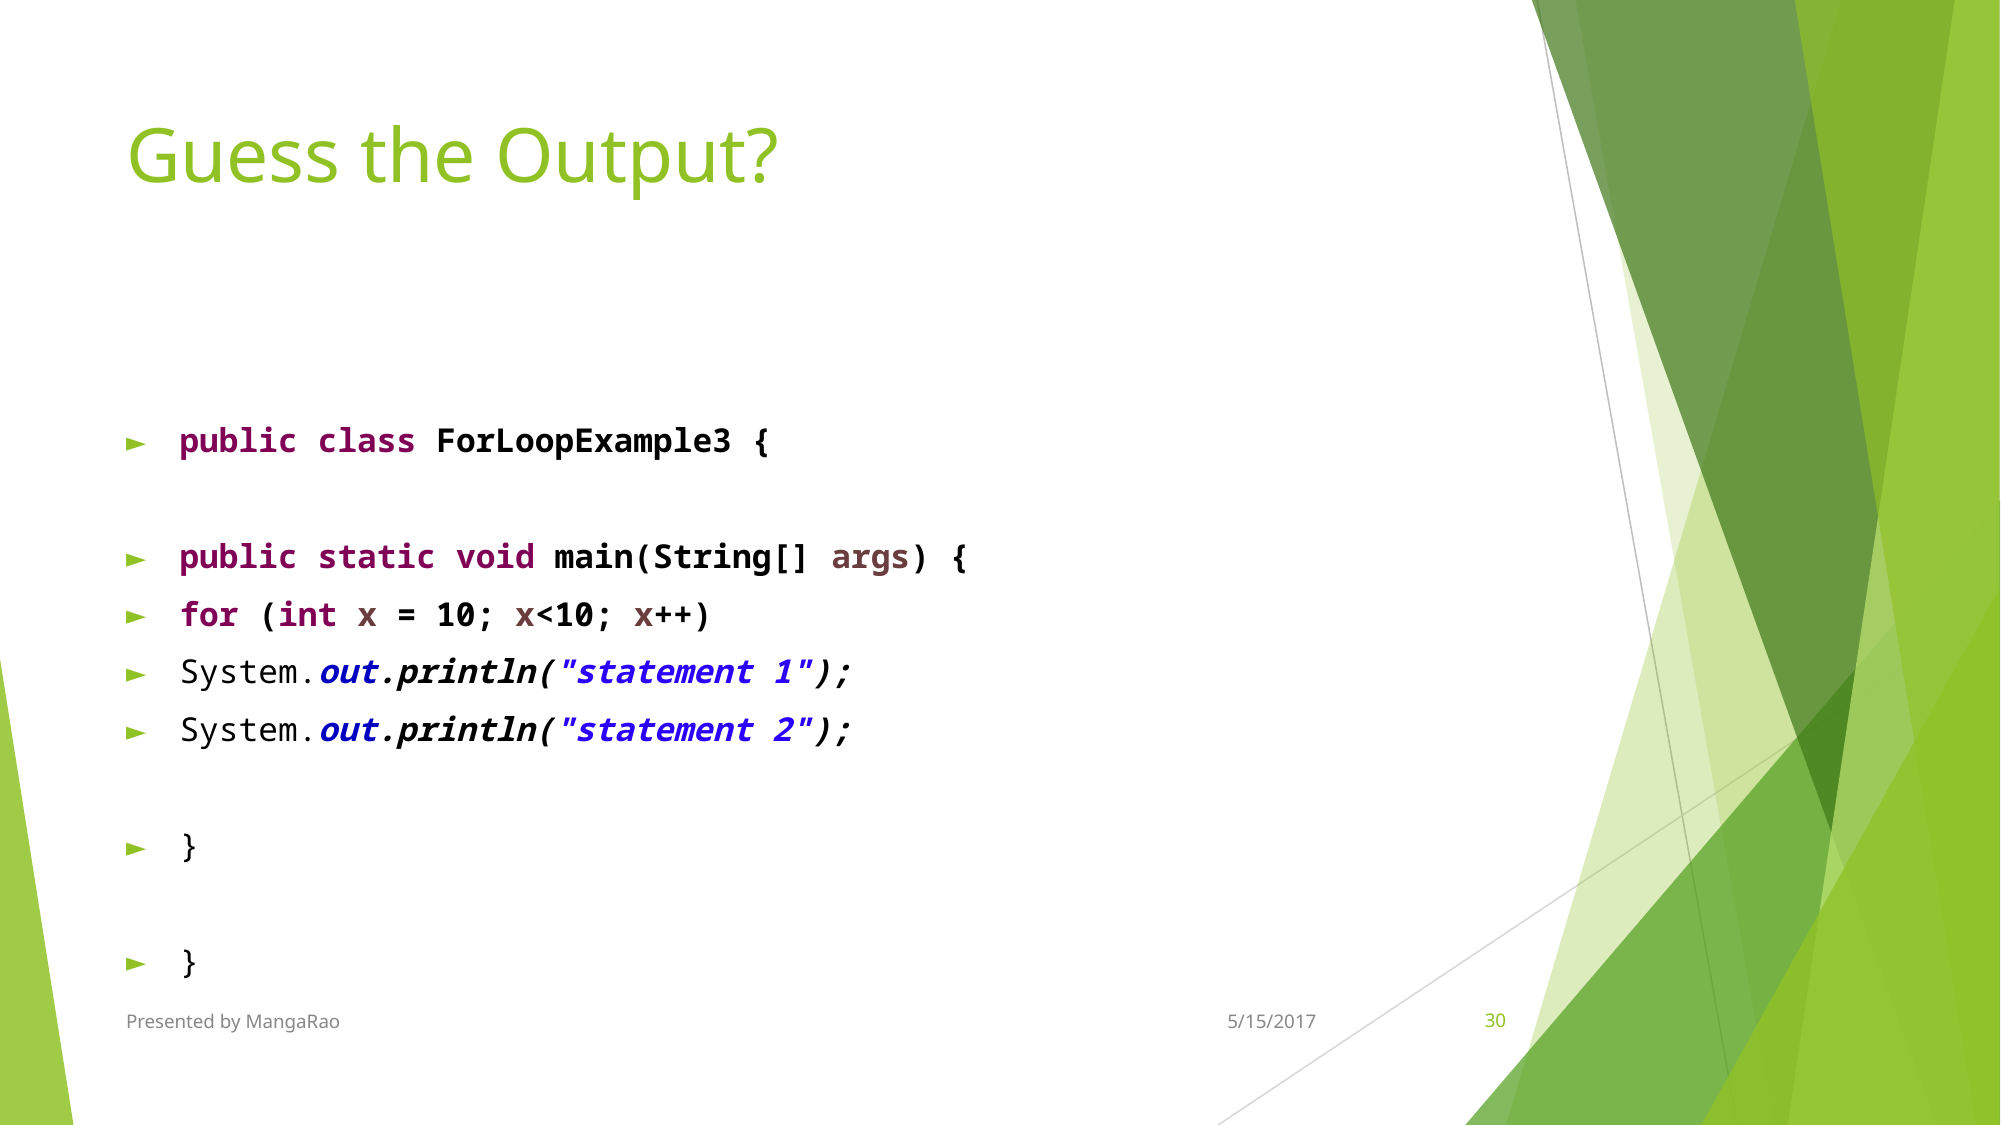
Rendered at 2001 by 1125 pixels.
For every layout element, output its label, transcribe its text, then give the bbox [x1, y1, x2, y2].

footer Presented by MangaRao [111, 991, 1145, 1051]
slide_number ‹#› [1409, 991, 1522, 1051]
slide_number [1181, 991, 1332, 1051]
title Guess the Output? [111, 99, 1522, 317]
list public class ForLoopExample3 { public static void main(String[] args) { for (int x = 10; x<10; x++) System.out.println("statement 1"); System.out.println("statement 2"); } } [111, 354, 1522, 992]
